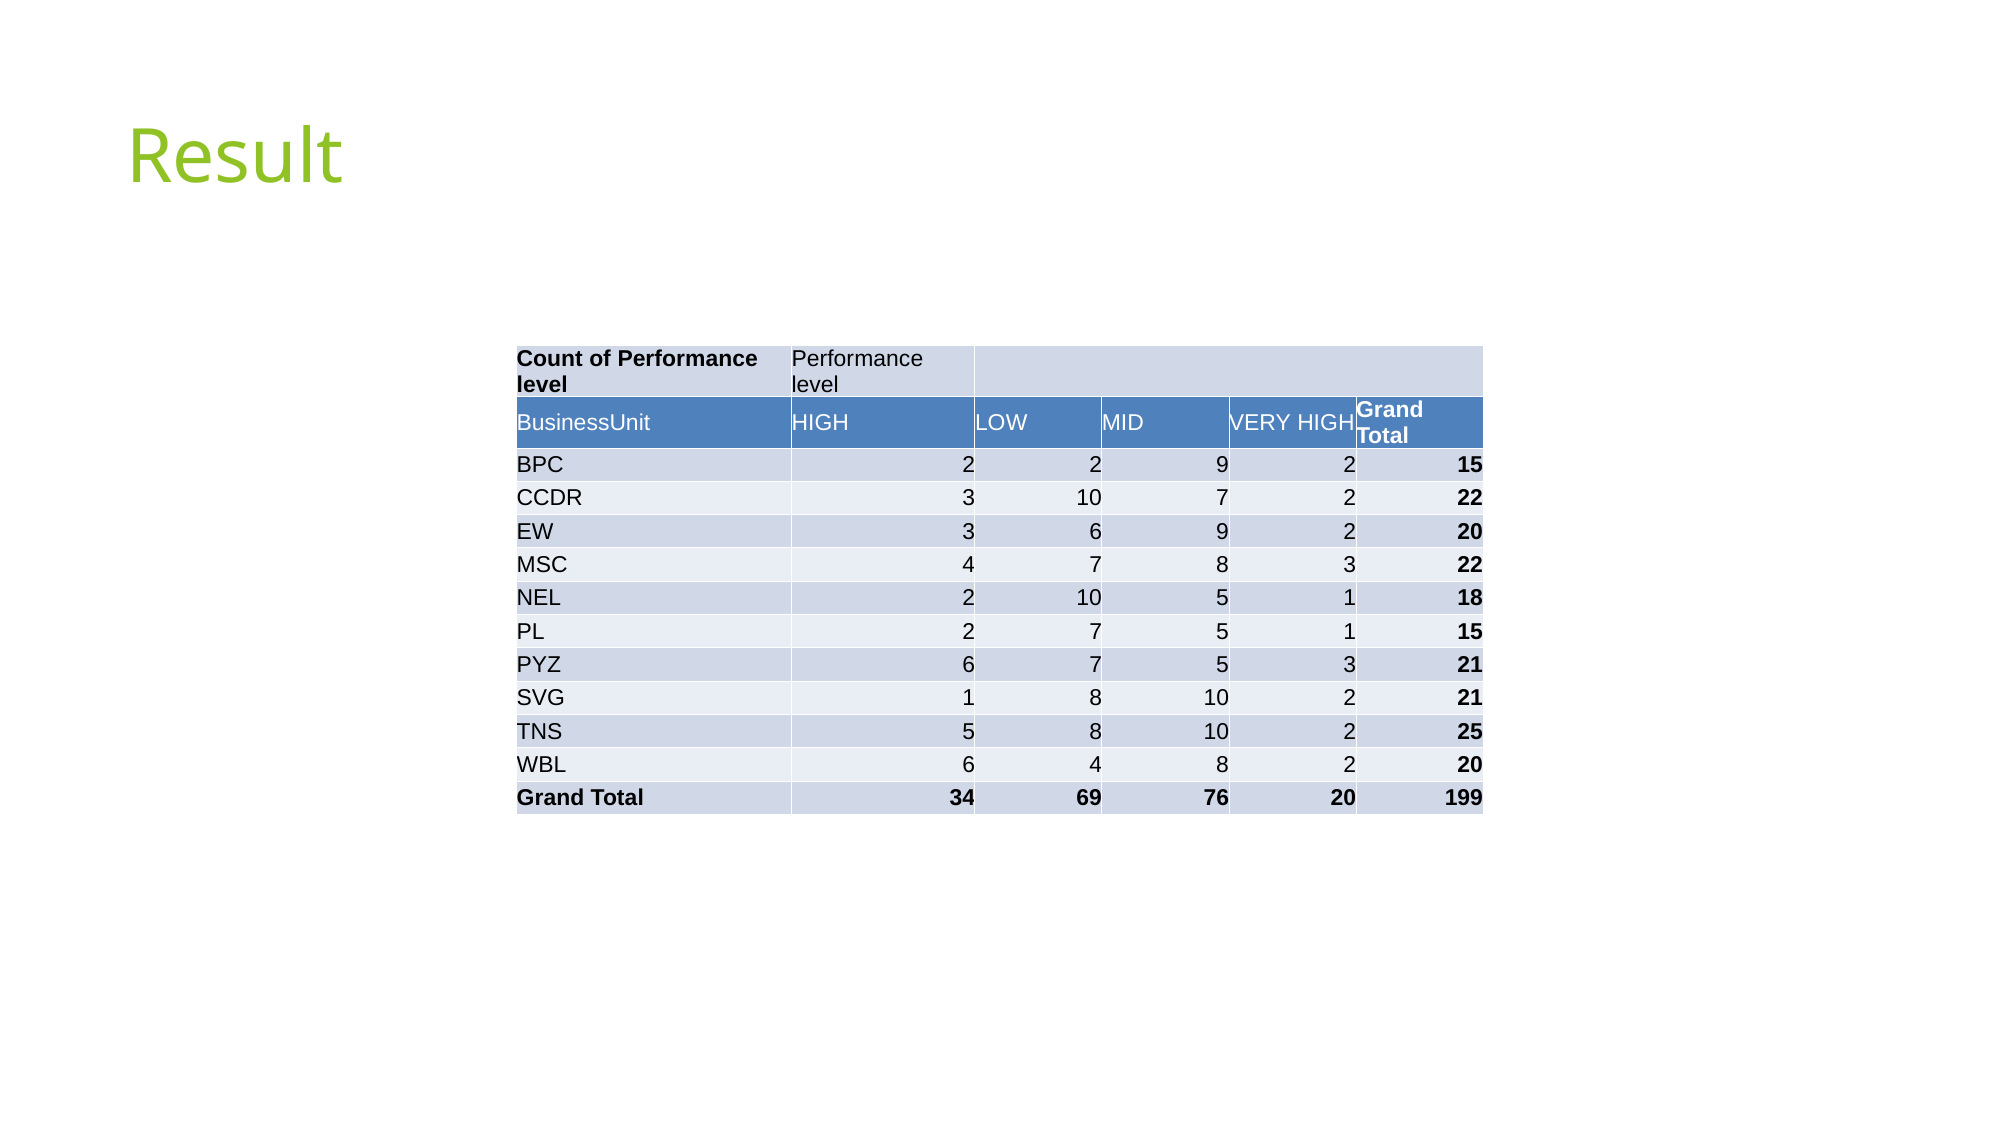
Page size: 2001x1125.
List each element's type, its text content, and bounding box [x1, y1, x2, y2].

table_cell 7 [975, 648, 1101, 681]
table_cell CCDR [517, 482, 791, 514]
table_cell 3 [1230, 648, 1356, 681]
table_cell NEL [517, 582, 791, 614]
table_cell 8 [1102, 548, 1229, 581]
table_cell 2 [792, 615, 974, 647]
table_cell Grand Total [517, 782, 791, 814]
table_cell VERY HIGH [1230, 397, 1356, 448]
table_cell MSC [517, 548, 791, 581]
table_cell 2 [1230, 748, 1356, 781]
table_cell BusinessUnit [517, 397, 791, 448]
table_cell BPC [517, 449, 791, 481]
table_cell 20 [1357, 748, 1483, 781]
table_cell 9 [1102, 449, 1229, 481]
table_cell 6 [792, 648, 974, 681]
table_cell 3 [792, 482, 974, 514]
table_cell 1 [1230, 582, 1356, 614]
table_cell 2 [1230, 682, 1356, 714]
table_cell 2 [792, 449, 974, 481]
table_cell TNS [517, 715, 791, 747]
table_cell PL [517, 615, 791, 647]
table_cell HIGH [792, 397, 974, 448]
table_cell MID [1102, 397, 1229, 448]
text_box Result [111, 99, 1522, 317]
table_cell 7 [975, 615, 1101, 647]
table_cell EW [517, 515, 791, 547]
table_cell 10 [1102, 682, 1229, 714]
table_cell 1 [1230, 615, 1356, 647]
table_cell 20 [1230, 782, 1356, 814]
table_cell 2 [1230, 482, 1356, 514]
table_cell 7 [975, 548, 1101, 581]
table_cell 22 [1357, 548, 1483, 581]
table_cell 22 [1357, 482, 1483, 514]
table_cell 20 [1357, 515, 1483, 547]
table_cell 8 [1102, 748, 1229, 781]
table_cell 3 [1230, 548, 1356, 581]
table_cell 1 [792, 682, 974, 714]
table_cell 5 [792, 715, 974, 747]
table_cell 9 [1102, 515, 1229, 547]
table_cell Grand Total [1357, 397, 1483, 448]
table_cell 2 [1230, 515, 1356, 547]
table_cell 34 [792, 782, 974, 814]
table_cell 6 [792, 748, 974, 781]
table_cell 4 [975, 748, 1101, 781]
table_cell 5 [1102, 582, 1229, 614]
table_cell WBL [517, 748, 791, 781]
table_cell 8 [975, 715, 1101, 747]
table_cell 5 [1102, 615, 1229, 647]
table_cell 2 [792, 582, 974, 614]
table_cell 10 [1102, 715, 1229, 747]
table_header Performance level [792, 346, 974, 396]
table_cell 8 [975, 682, 1101, 714]
table_cell LOW [975, 397, 1101, 448]
table_cell 25 [1357, 715, 1483, 747]
table_cell 21 [1357, 682, 1483, 714]
table_cell 7 [1102, 482, 1229, 514]
table_cell 2 [1230, 715, 1356, 747]
table_cell 6 [975, 515, 1101, 547]
table_cell 21 [1357, 648, 1483, 681]
table_cell 18 [1357, 582, 1483, 614]
table_cell 2 [1230, 449, 1356, 481]
table_cell SVG [517, 682, 791, 714]
table_cell 5 [1102, 648, 1229, 681]
table_cell 199 [1357, 782, 1483, 814]
table_cell 15 [1357, 449, 1483, 481]
table_cell 2 [975, 449, 1101, 481]
table_cell 10 [975, 482, 1101, 514]
table_header [975, 346, 1483, 396]
table_cell 15 [1357, 615, 1483, 647]
table_cell 69 [975, 782, 1101, 814]
table_cell PYZ [517, 648, 791, 681]
table_cell 76 [1102, 782, 1229, 814]
table_header Count of Performance level [517, 346, 791, 396]
table_cell 3 [792, 515, 974, 547]
table_cell 10 [975, 582, 1101, 614]
table_cell 4 [792, 548, 974, 581]
